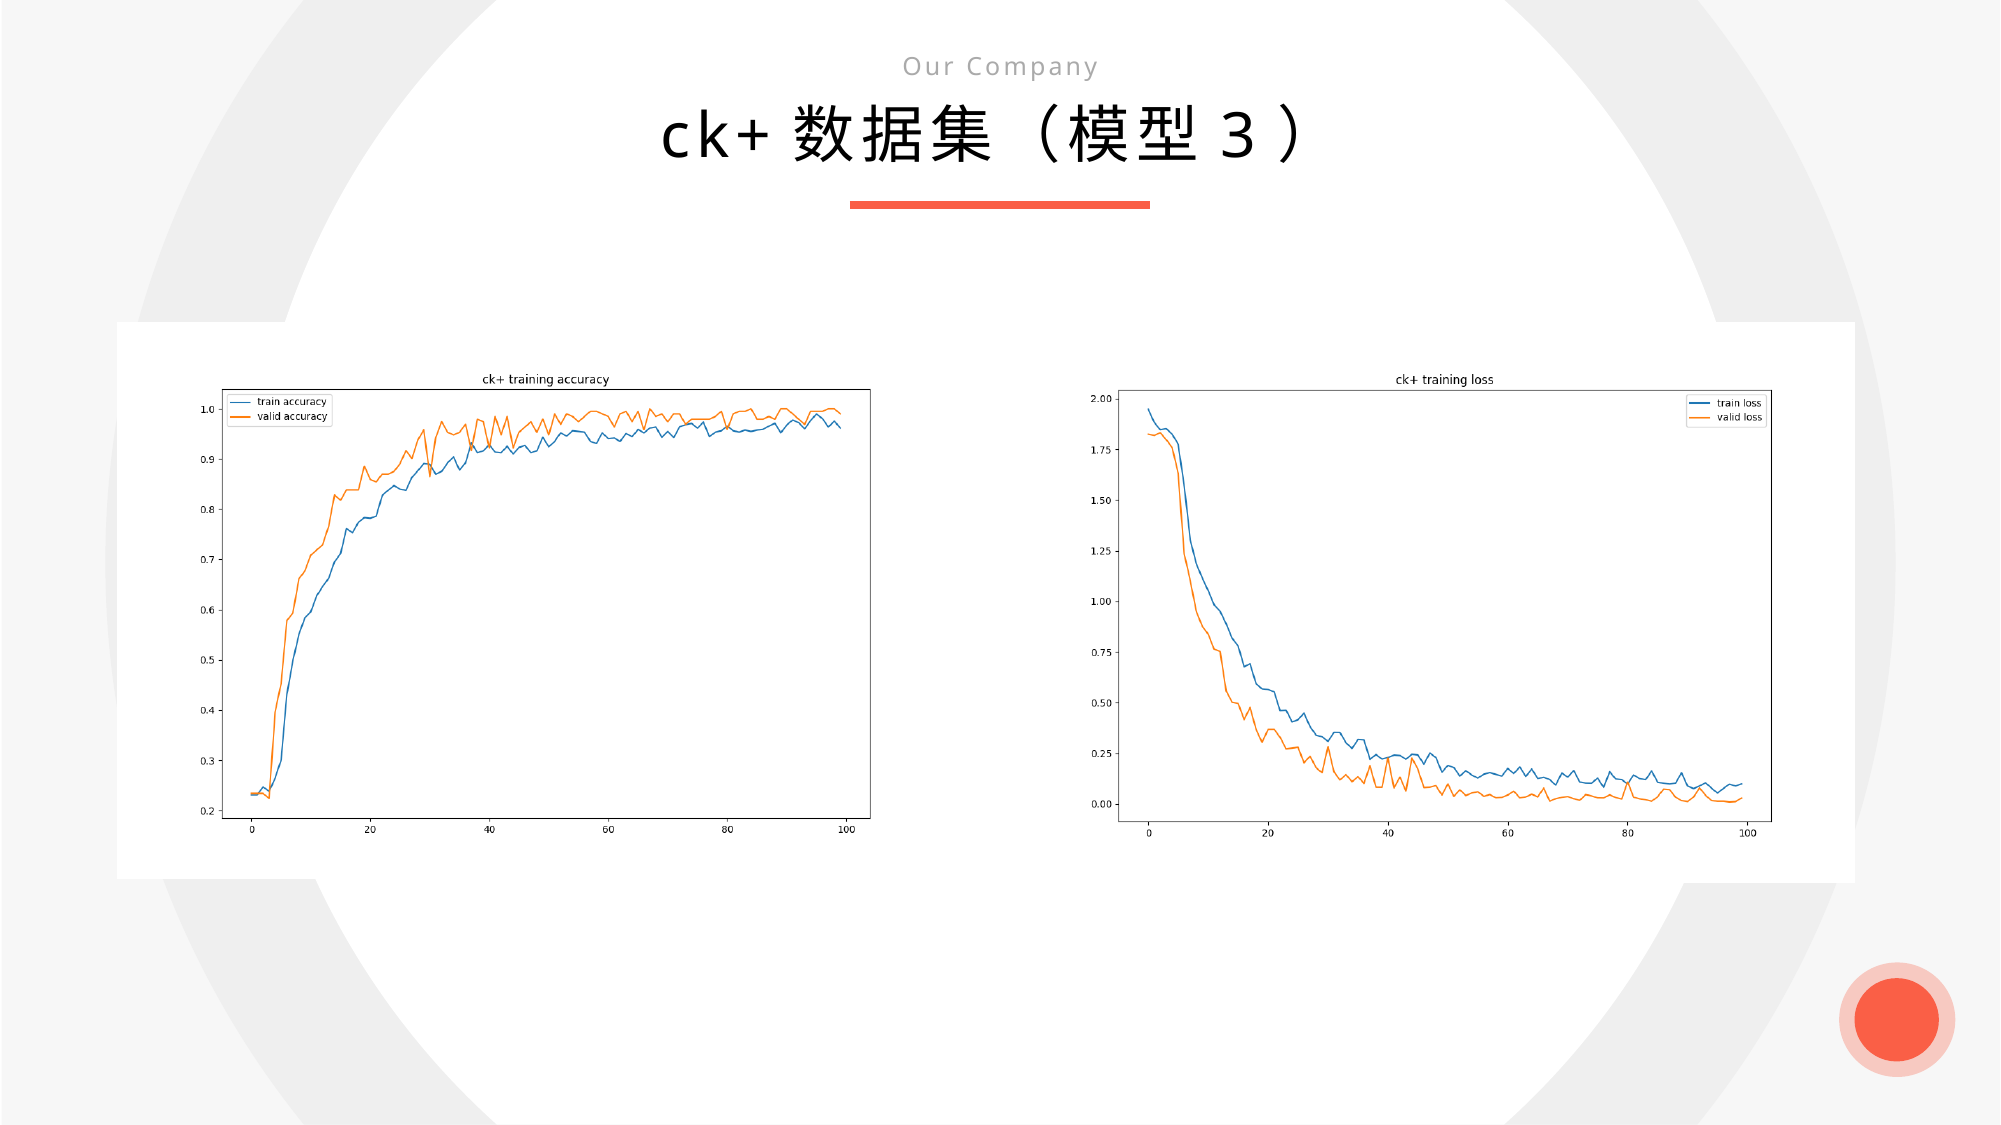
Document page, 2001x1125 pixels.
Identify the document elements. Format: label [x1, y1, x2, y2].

text_box [1839, 962, 1956, 1077]
picture [1, 0, 2000, 1125]
